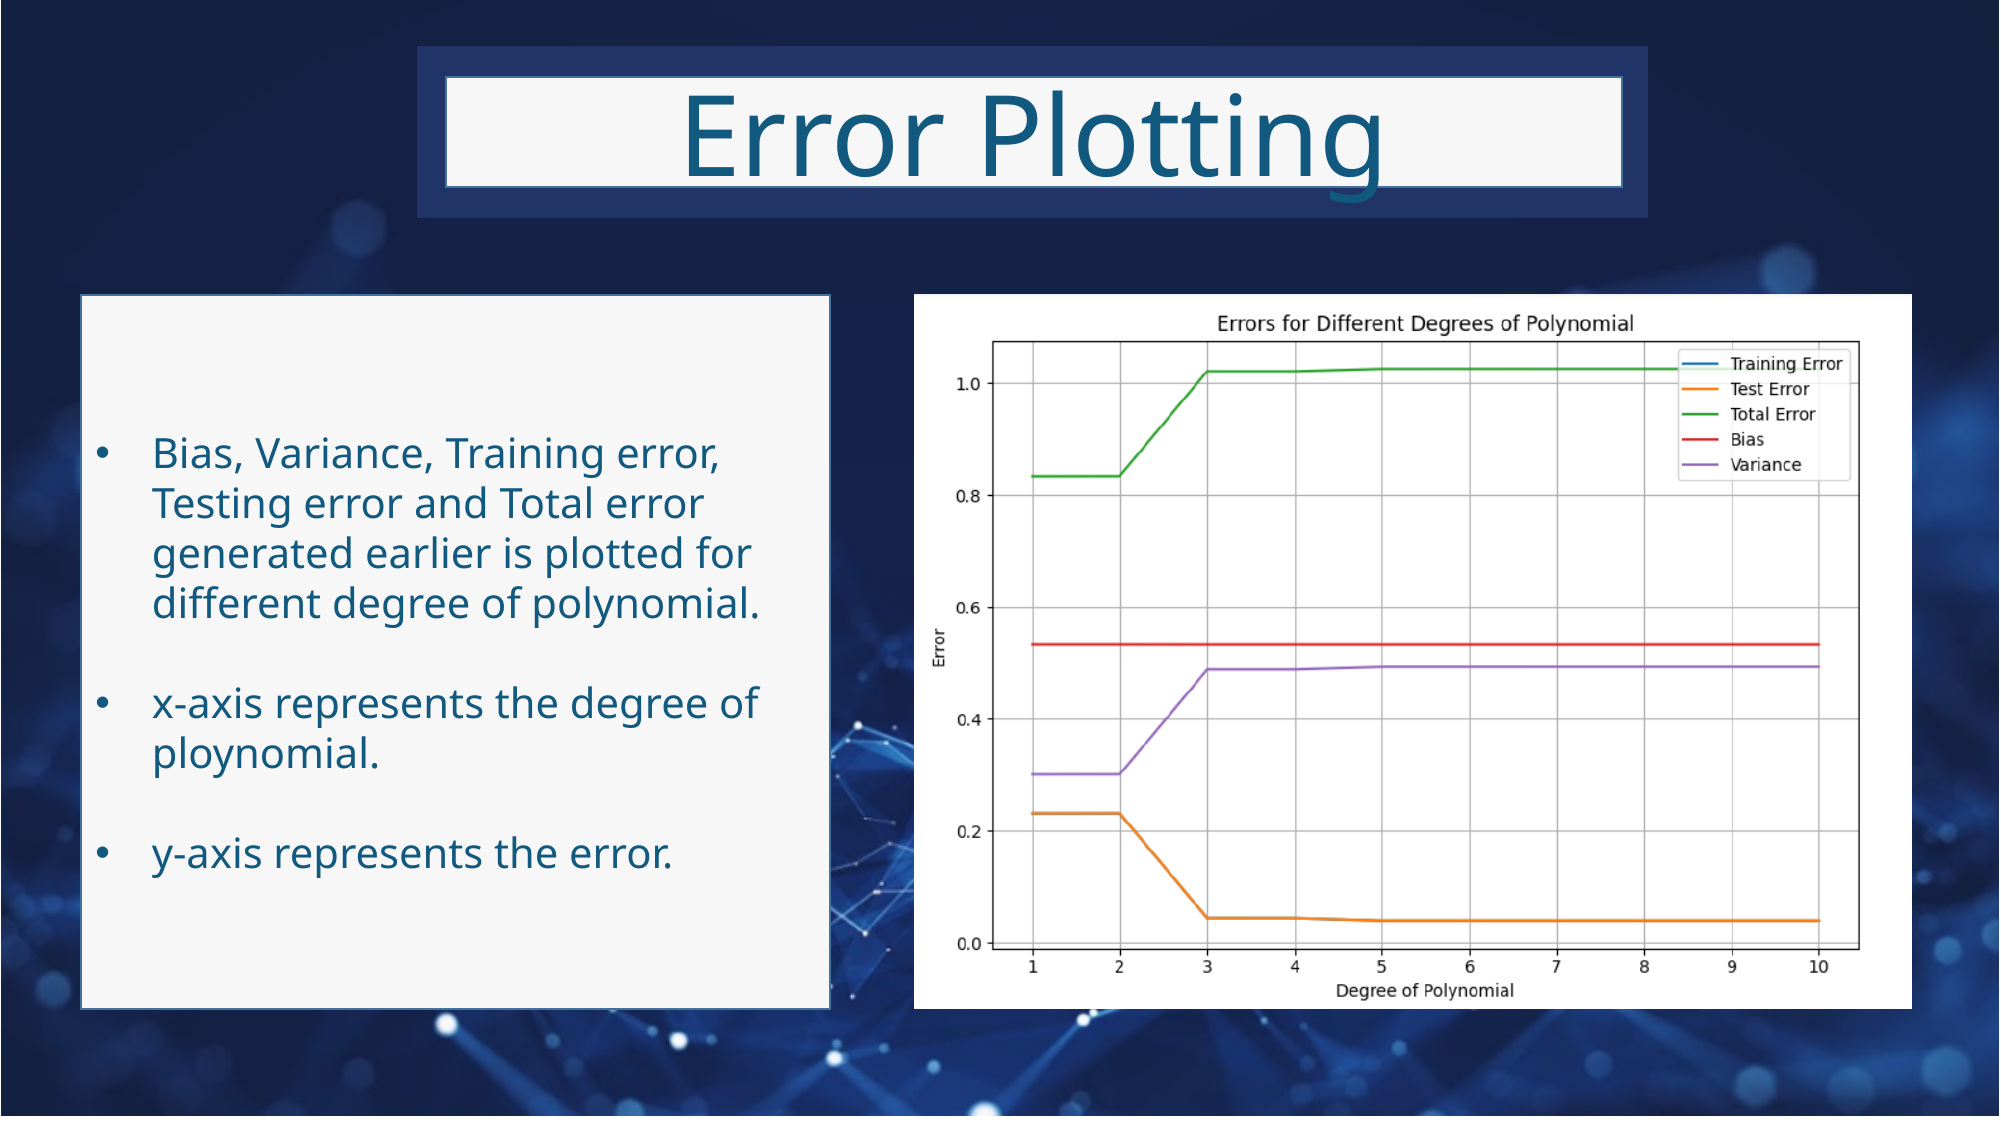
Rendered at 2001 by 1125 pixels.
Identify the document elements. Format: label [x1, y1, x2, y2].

list [914, 294, 1912, 1009]
picture [1, 0, 1999, 1116]
